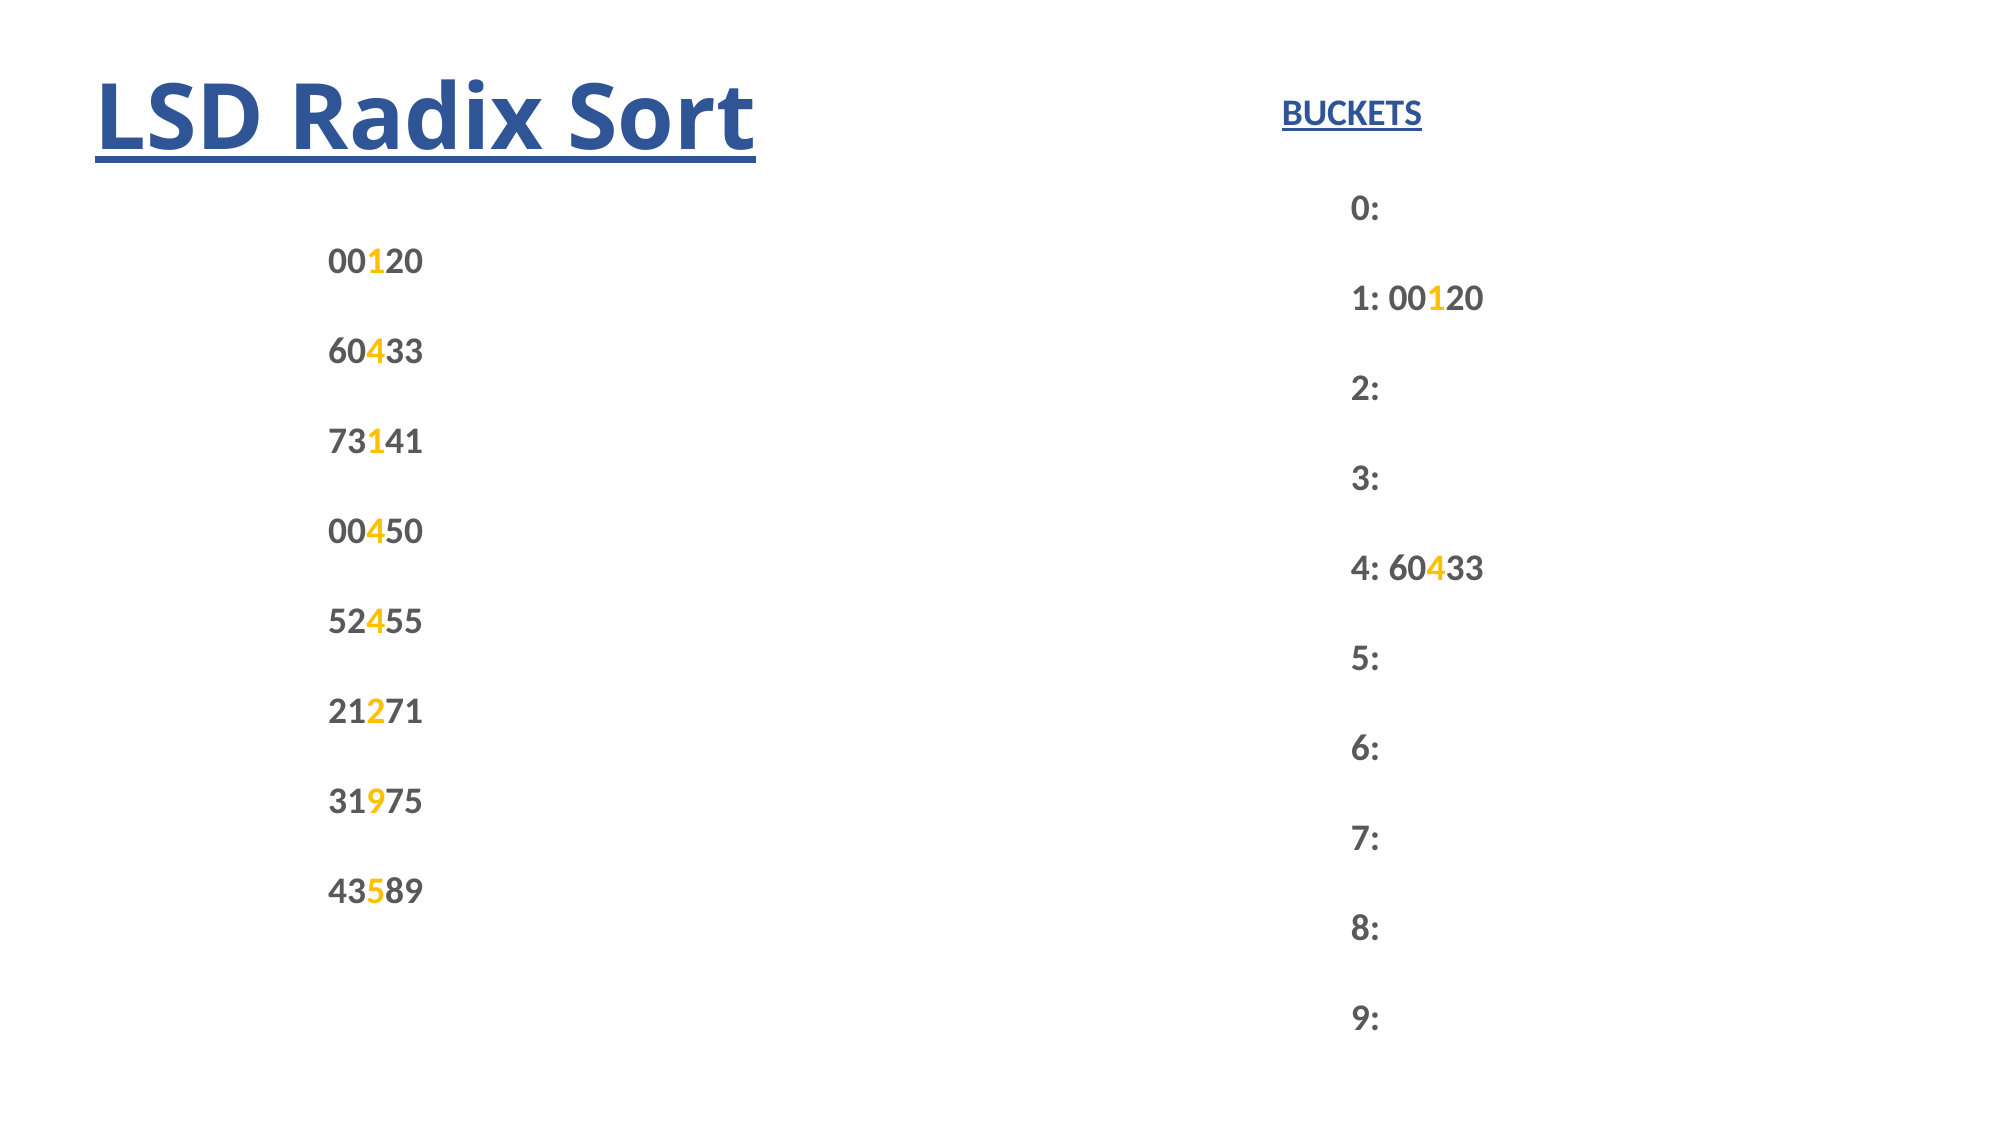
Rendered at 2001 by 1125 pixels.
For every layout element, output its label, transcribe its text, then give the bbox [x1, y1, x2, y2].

text_box 00120 60433 73141 00450 52455 21271 31975 43589 [313, 228, 633, 1099]
text_box 0: 1: 00120 2: 3: 4: 60433 5: 6: 7: 8: 9: [1336, 229, 1499, 1046]
title LSD Radix Sort [79, 10, 1805, 229]
